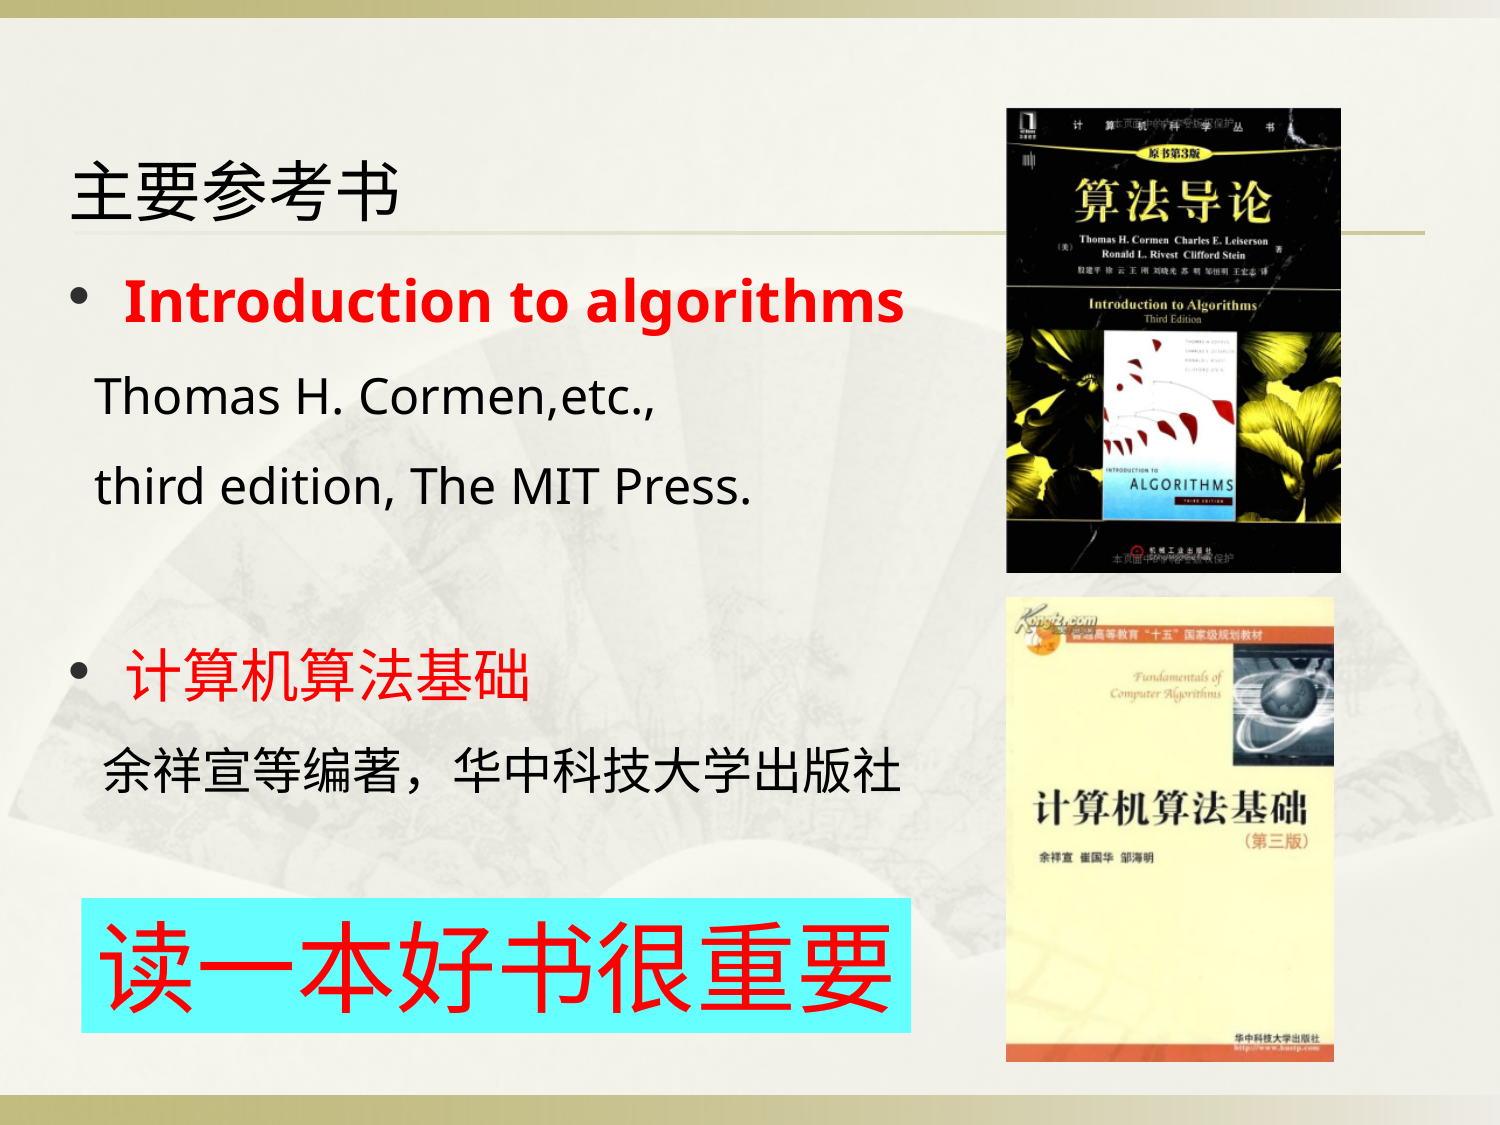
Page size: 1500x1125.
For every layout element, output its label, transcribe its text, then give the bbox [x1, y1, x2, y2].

text_box 读一本好书很重要 [81, 898, 912, 1033]
picture [0, 18, 1500, 1095]
list 主要参考书 Introduction to algorithms Thomas H. Cormen,etc., third edition, The MIT Press. 计算机算法基础 余祥宣等编著，华中科技大学出版社 [53, 101, 1425, 1008]
